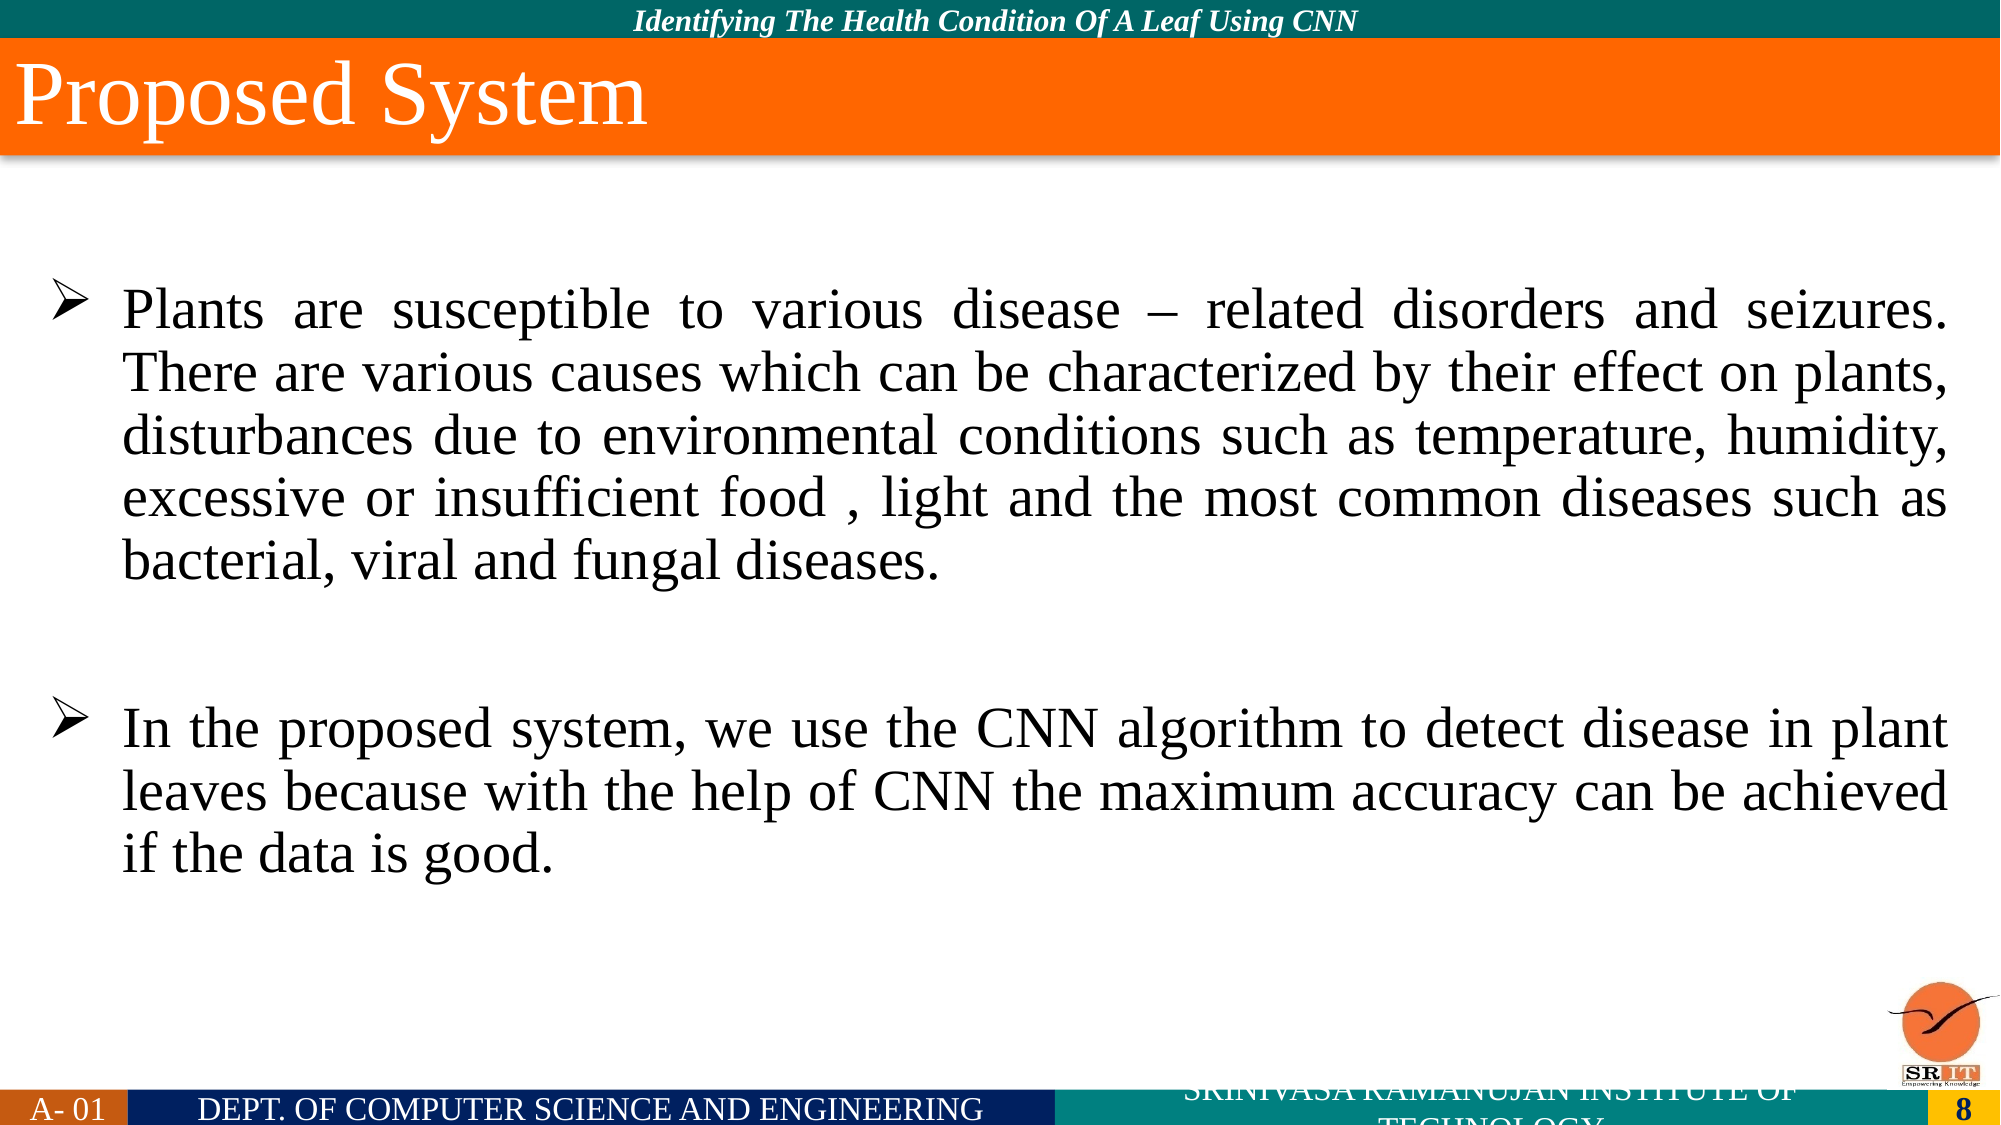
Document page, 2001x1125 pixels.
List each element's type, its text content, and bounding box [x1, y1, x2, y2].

title Proposed System [0, 38, 2000, 156]
picture [1887, 977, 2000, 1090]
list Plants are susceptible to various disease – related disorders and seizures. There are various causes which can be characterized by their effect on plants, disturbances due to environmental conditions such as temperature, humidity, excessive or insufficient food , light and the most common diseases such as bacterial, viral and fungal diseases. In the proposed system, we use the CNN algorithm to detect disease in plant leaves because with the help of CNN the maximum accuracy can be achieved if the data is good. [32, 179, 1965, 1031]
